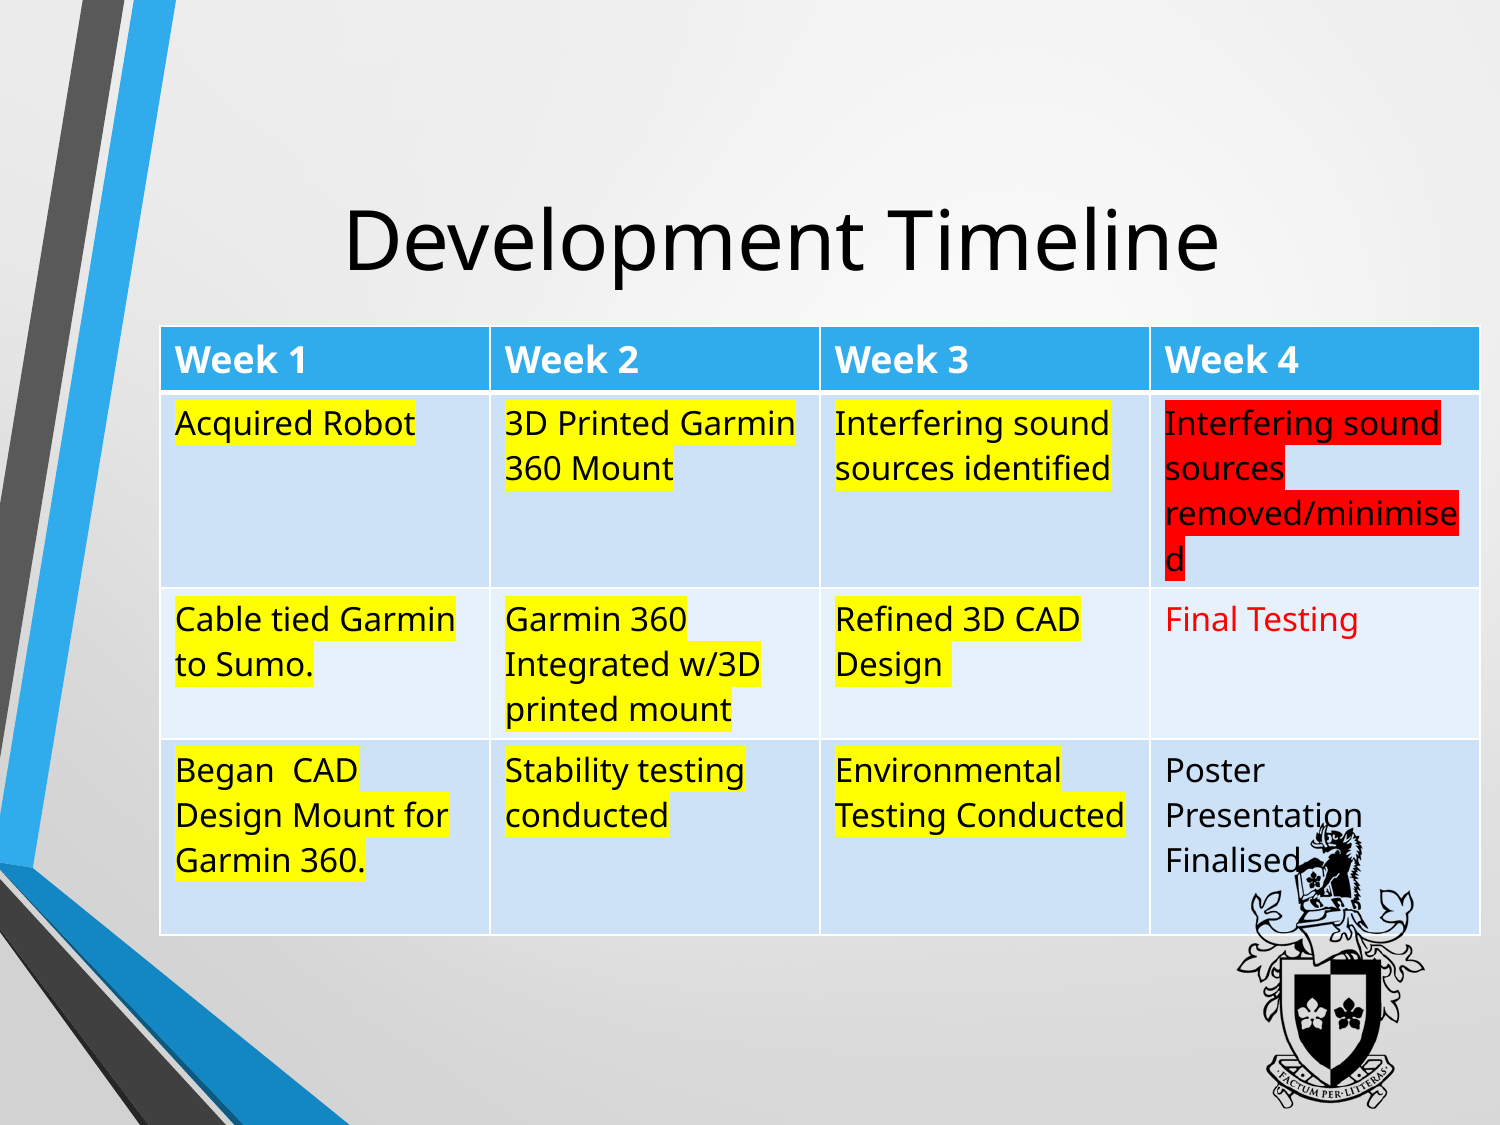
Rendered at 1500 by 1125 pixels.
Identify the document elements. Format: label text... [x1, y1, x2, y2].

table_cell Began CAD Design Mount for Garmin 360. [161, 740, 489, 934]
table_cell Acquired Robot [161, 395, 489, 587]
table_header Week 4 [1151, 327, 1479, 390]
table_cell Cable tied Garmin to Sumo. [161, 589, 489, 738]
table_cell Interfering sound sources removed/minimised [1151, 395, 1479, 587]
title Development Timeline [161, 75, 1425, 325]
table_cell 3D Printed Garmin 360 Mount [491, 395, 819, 587]
table_cell Stability testing conducted [491, 740, 819, 934]
table_cell Final Testing [1151, 589, 1479, 738]
table_header Week 3 [821, 327, 1149, 390]
table_cell Garmin 360 Integrated w/3D printed mount [491, 589, 819, 738]
table_cell Interfering sound sources identified [821, 395, 1149, 587]
table_cell Refined 3D CAD Design [821, 589, 1149, 738]
table_cell Poster Presentation Finalised [1151, 740, 1479, 934]
table_cell Environmental Testing Conducted [821, 740, 1149, 934]
table_header Week 1 [161, 327, 489, 390]
picture [1235, 822, 1426, 1109]
table_header Week 2 [491, 327, 819, 390]
